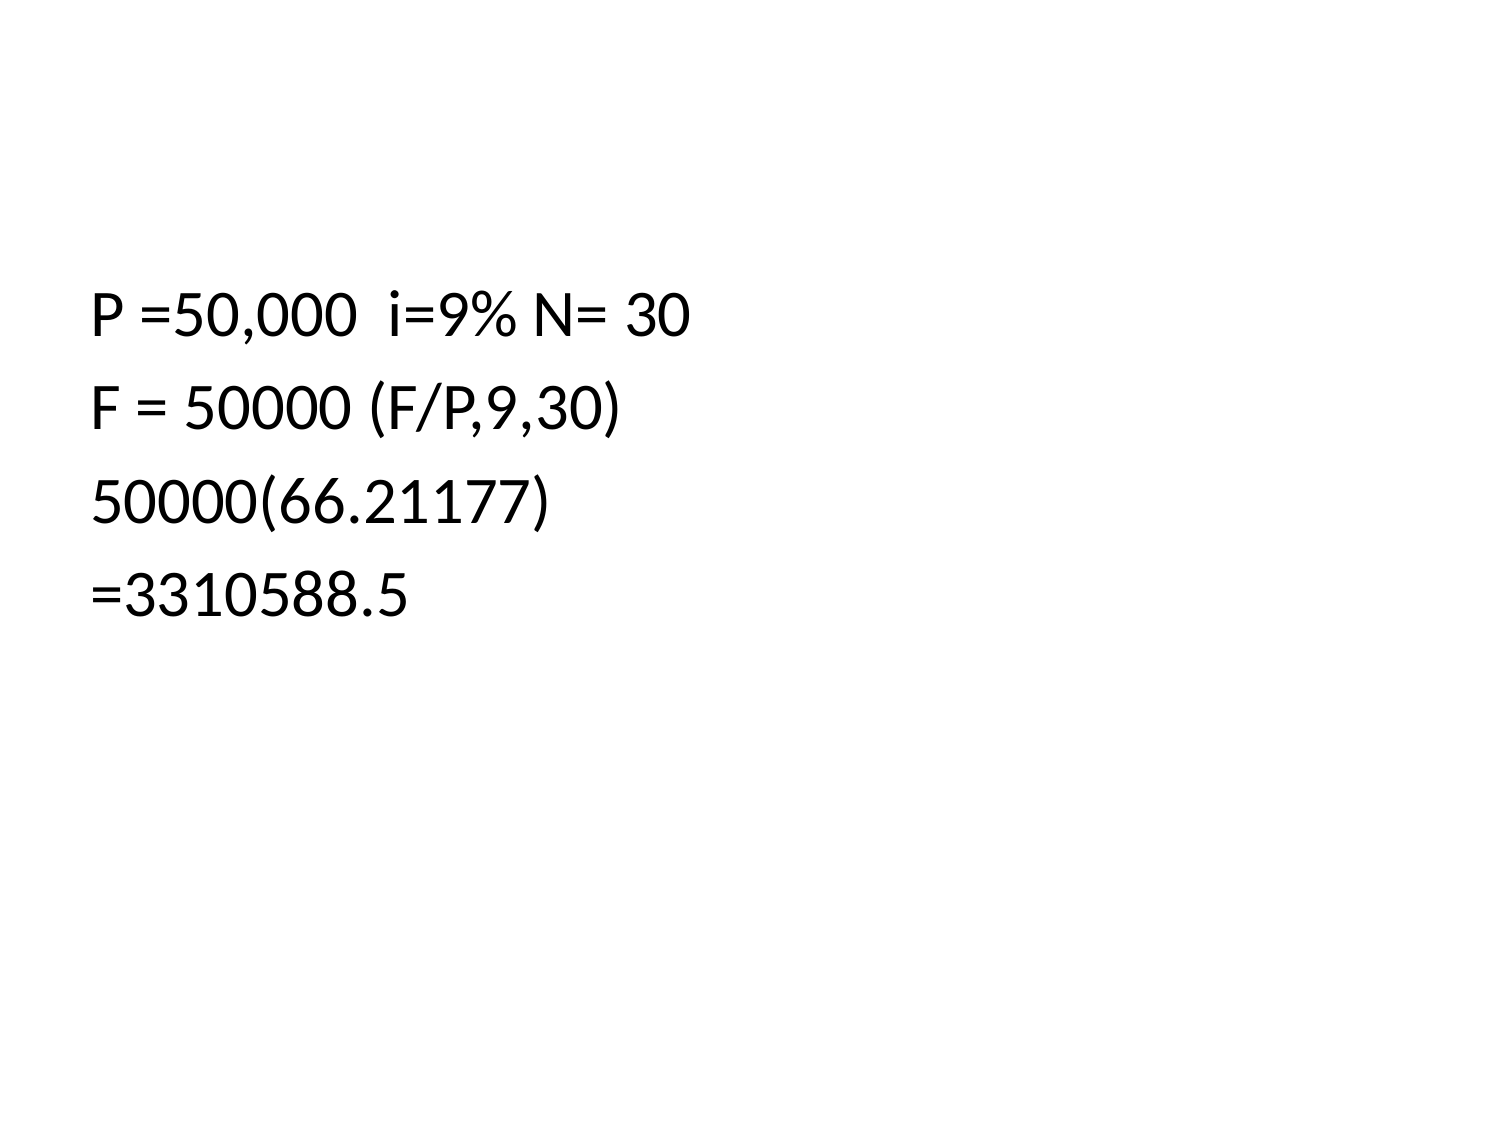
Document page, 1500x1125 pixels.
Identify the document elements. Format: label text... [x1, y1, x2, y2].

list P =50,000 i=9% N= 30 F = 50000 (F/P,9,30) 50000(66.21177) =3310588.5 [75, 262, 1425, 1005]
